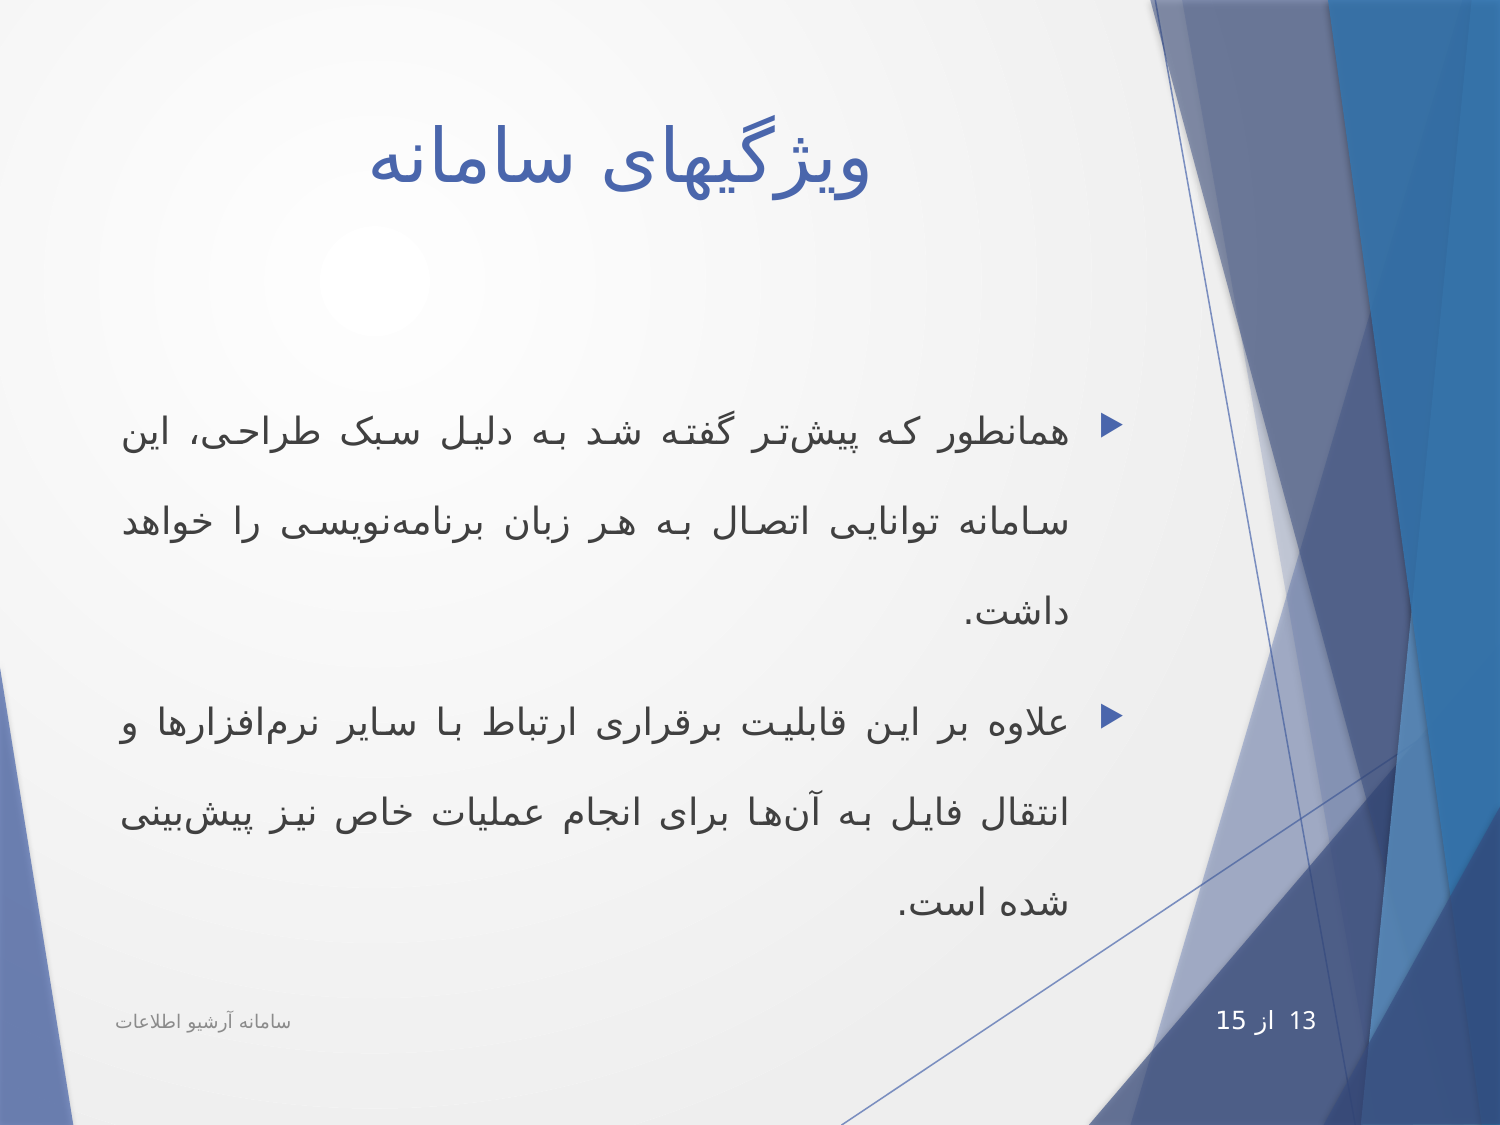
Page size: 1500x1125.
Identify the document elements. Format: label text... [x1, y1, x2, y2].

slide_number 13 از 15 [1176, 991, 1356, 1051]
footer سامانه آرشیو اطلاعات [99, 991, 859, 1051]
list همانطور که پیش‌تر گفته شد به دلیل سبک طراحی، این سامانه توانایی اتصال به هر زبان برنامه‌نویسی را خواهد داشت. علاوه بر این قابلیت برقراری ارتباط با سایر نرم‌افزارها و انتقال فایل به آن‌ها برای انجام عملیات خاص نیز پیش‌بینی شده است. [99, 354, 1142, 992]
title ویژگی‎های سامانه [99, 99, 1142, 317]
